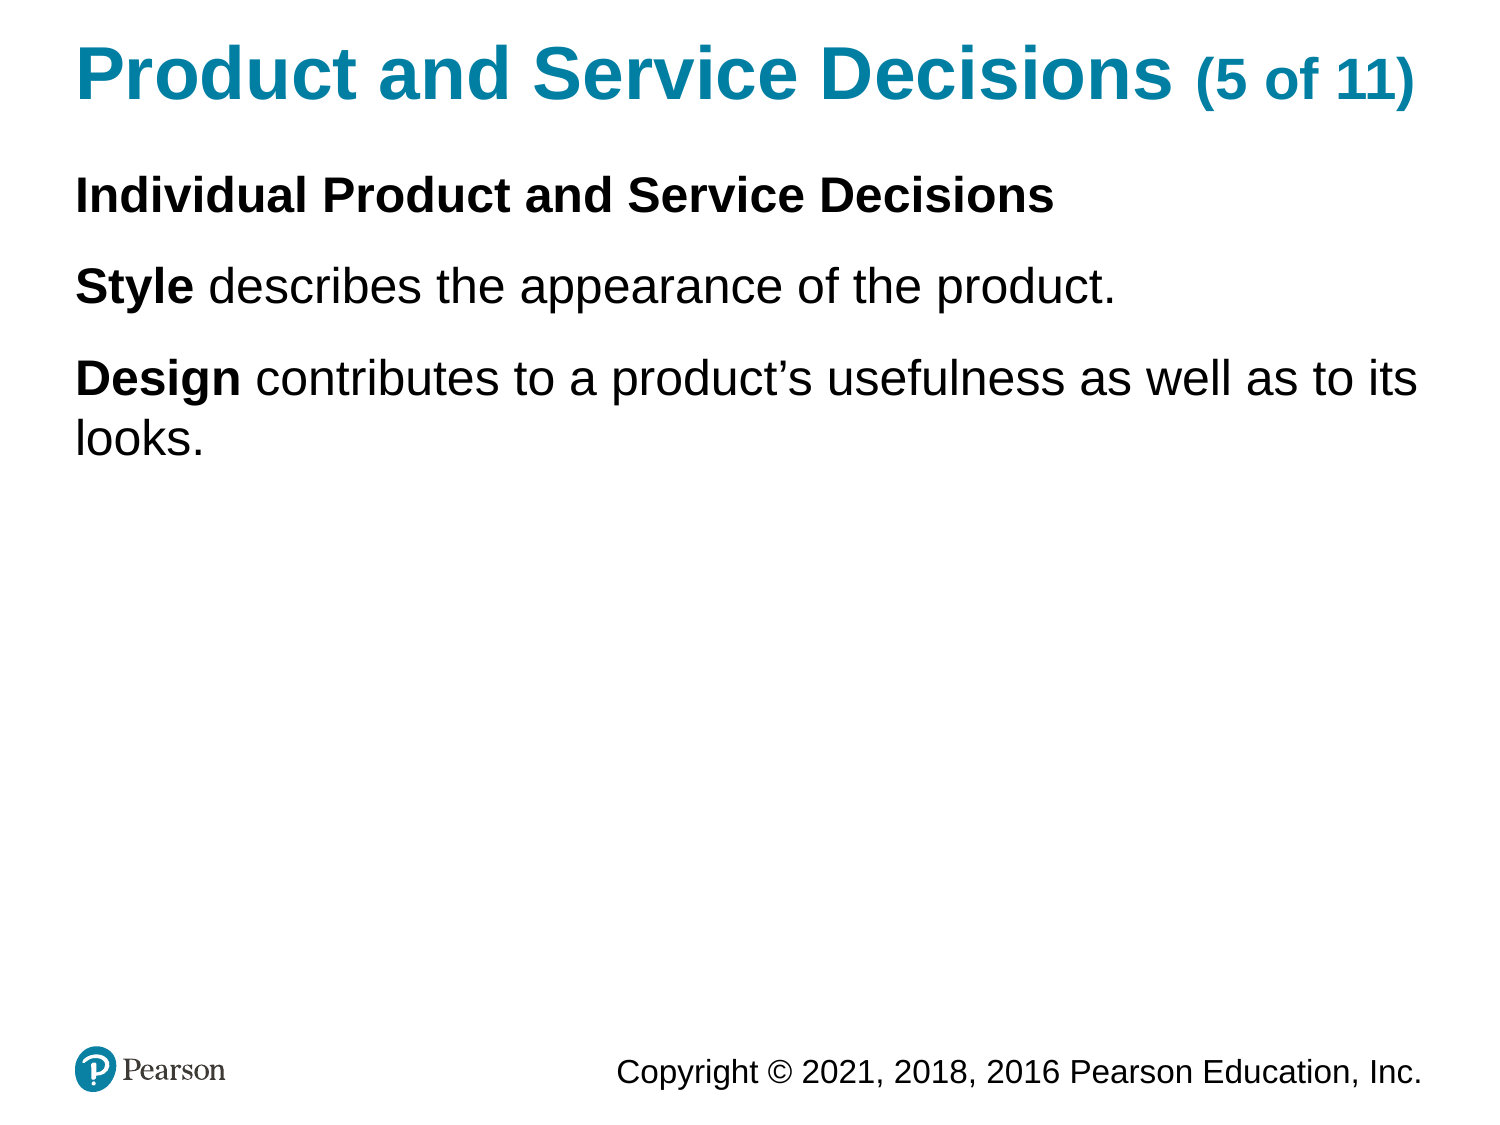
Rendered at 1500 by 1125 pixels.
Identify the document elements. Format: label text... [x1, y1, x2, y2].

title Product and Service Decisions (5 of 11) [75, 23, 1425, 116]
list Individual Product and Service Decisions Style describes the appearance of the product. Design contributes to a product’s usefulness as well as to its looks. [75, 162, 1425, 801]
